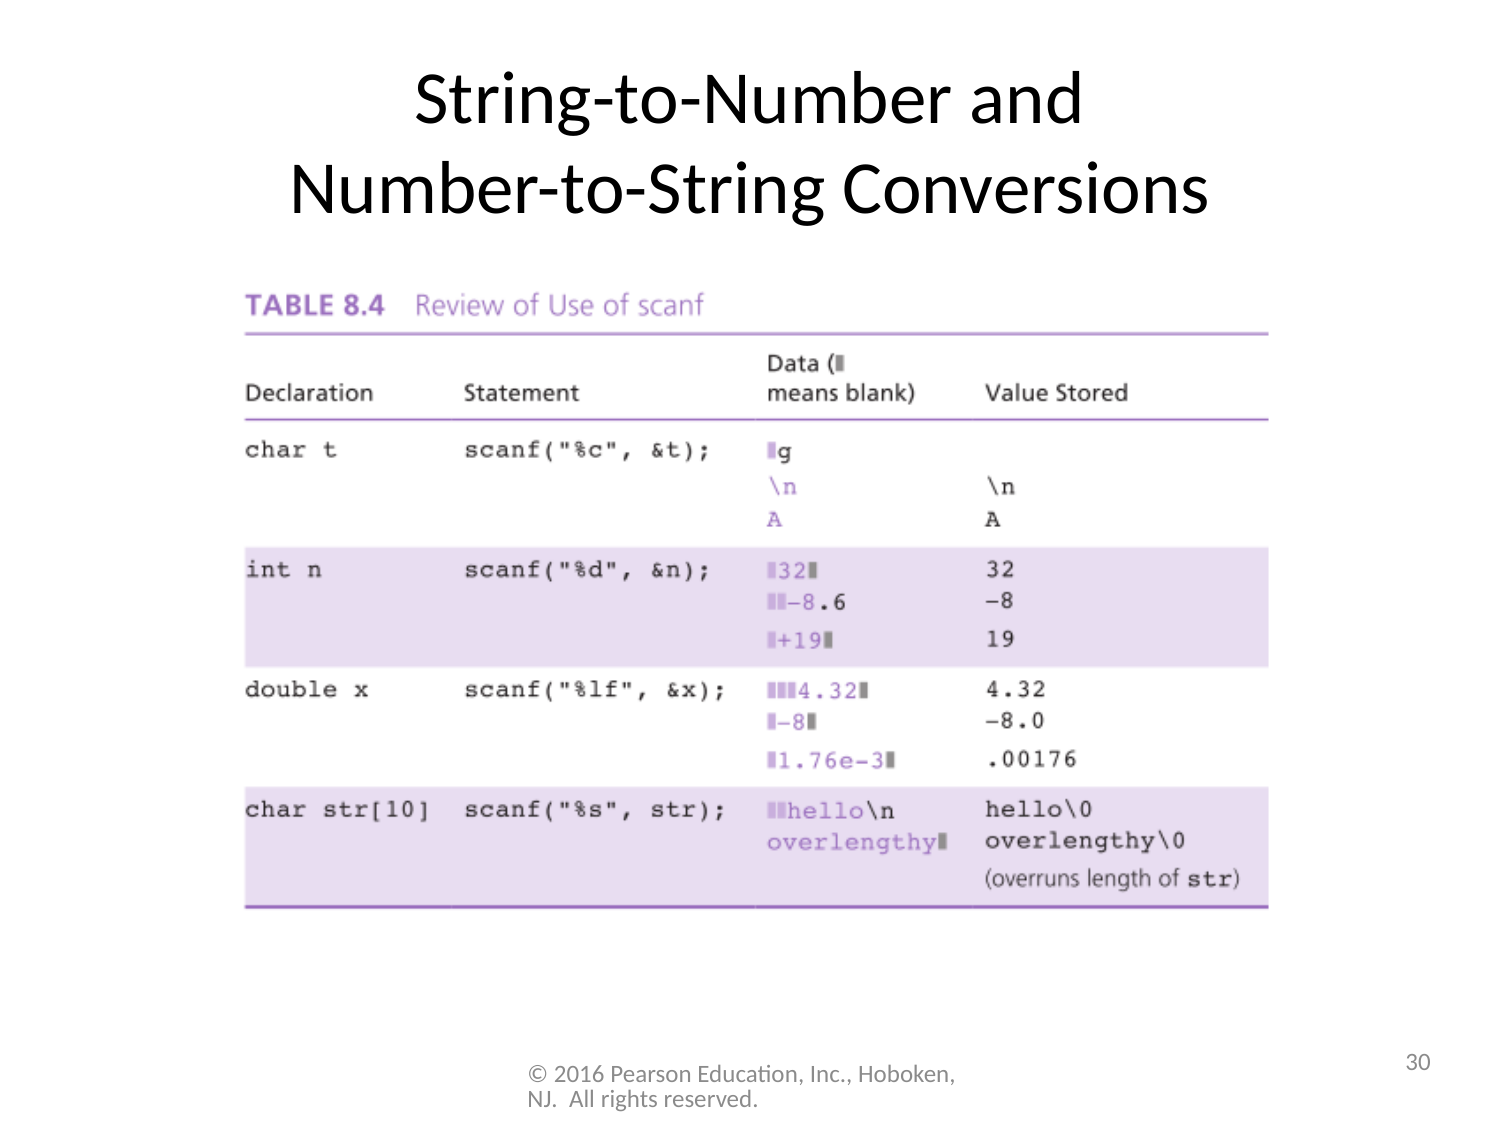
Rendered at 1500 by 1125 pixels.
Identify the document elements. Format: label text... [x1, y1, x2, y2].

footer © 2016 Pearson Education, Inc., Hoboken, NJ. All rights reserved. [512, 1042, 988, 1103]
picture [224, 274, 1300, 926]
slide_number 30 [1095, 1030, 1446, 1091]
title String-to-Number and Number-to-String Conversions [75, 45, 1425, 233]
